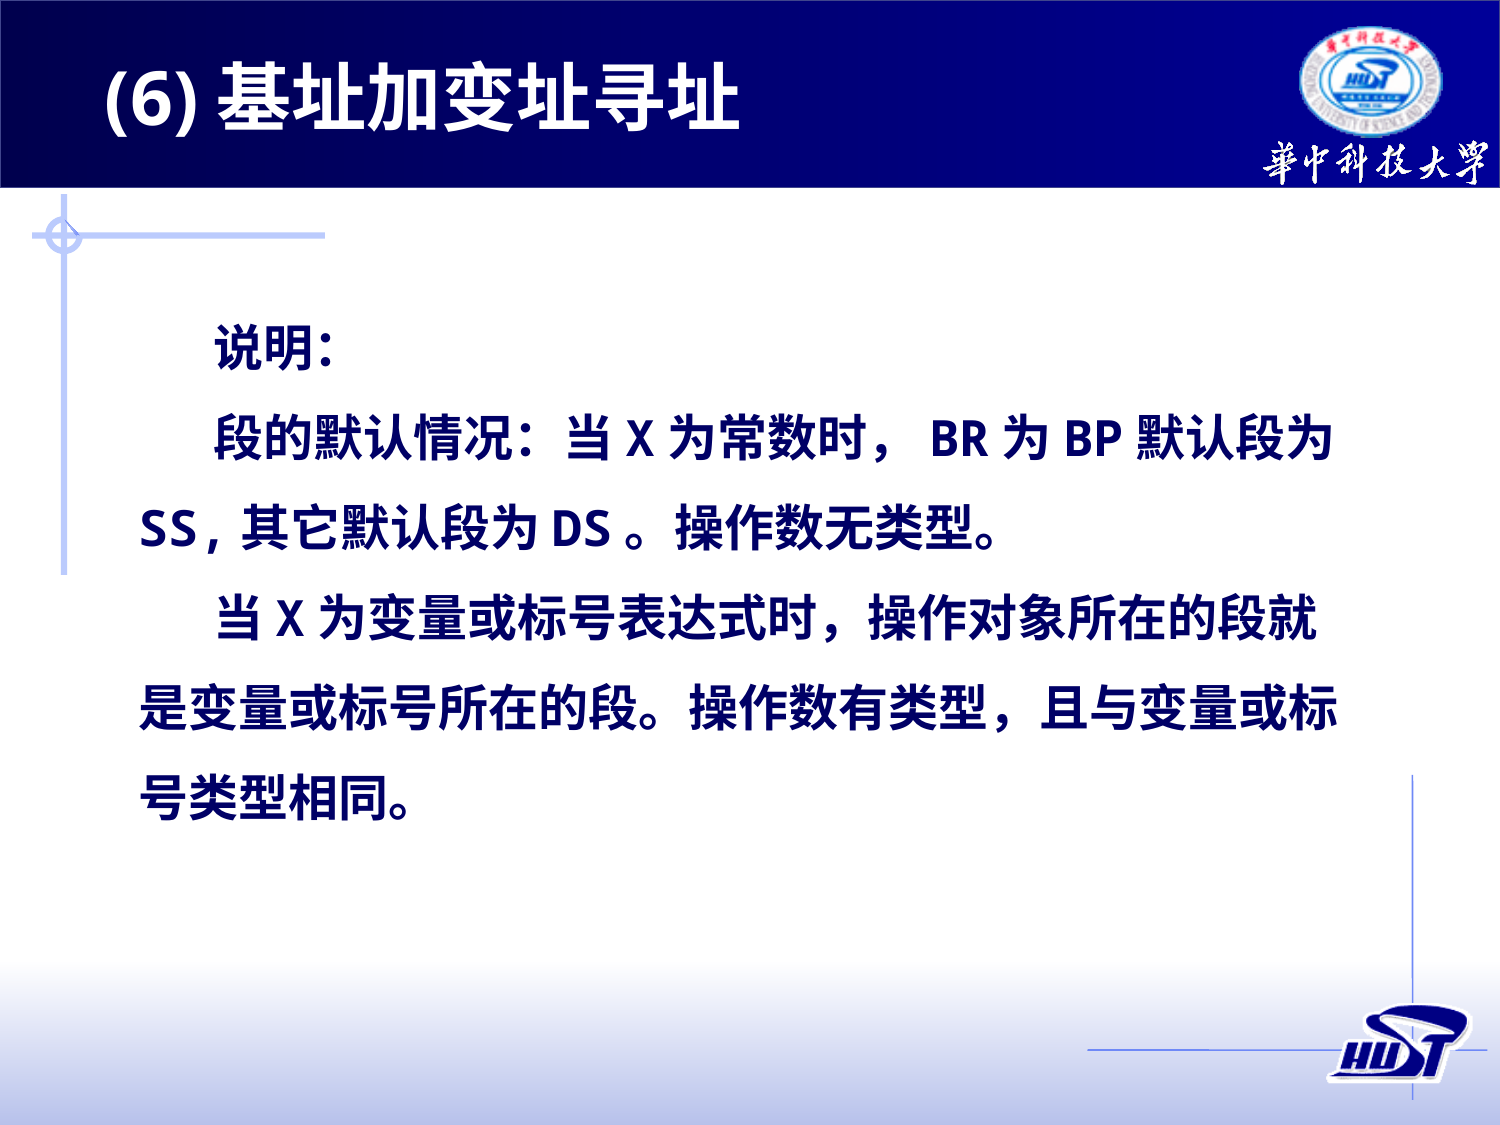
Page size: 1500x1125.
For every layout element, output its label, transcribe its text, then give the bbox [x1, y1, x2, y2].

picture [1299, 26, 1443, 138]
text_box (6)基址加变址寻址 [89, 42, 1308, 148]
picture [1262, 140, 1488, 185]
text_box 说明： 段的默认情况：当X为常数时，BR为BP默认段为SS,其它默认段为DS。操作数无类型。 当X为变量或标号表达式时，操作对象所在的段就是变量或标号所在的段。操作数有类型，且与变量或标号类型相同。 [123, 278, 1367, 881]
